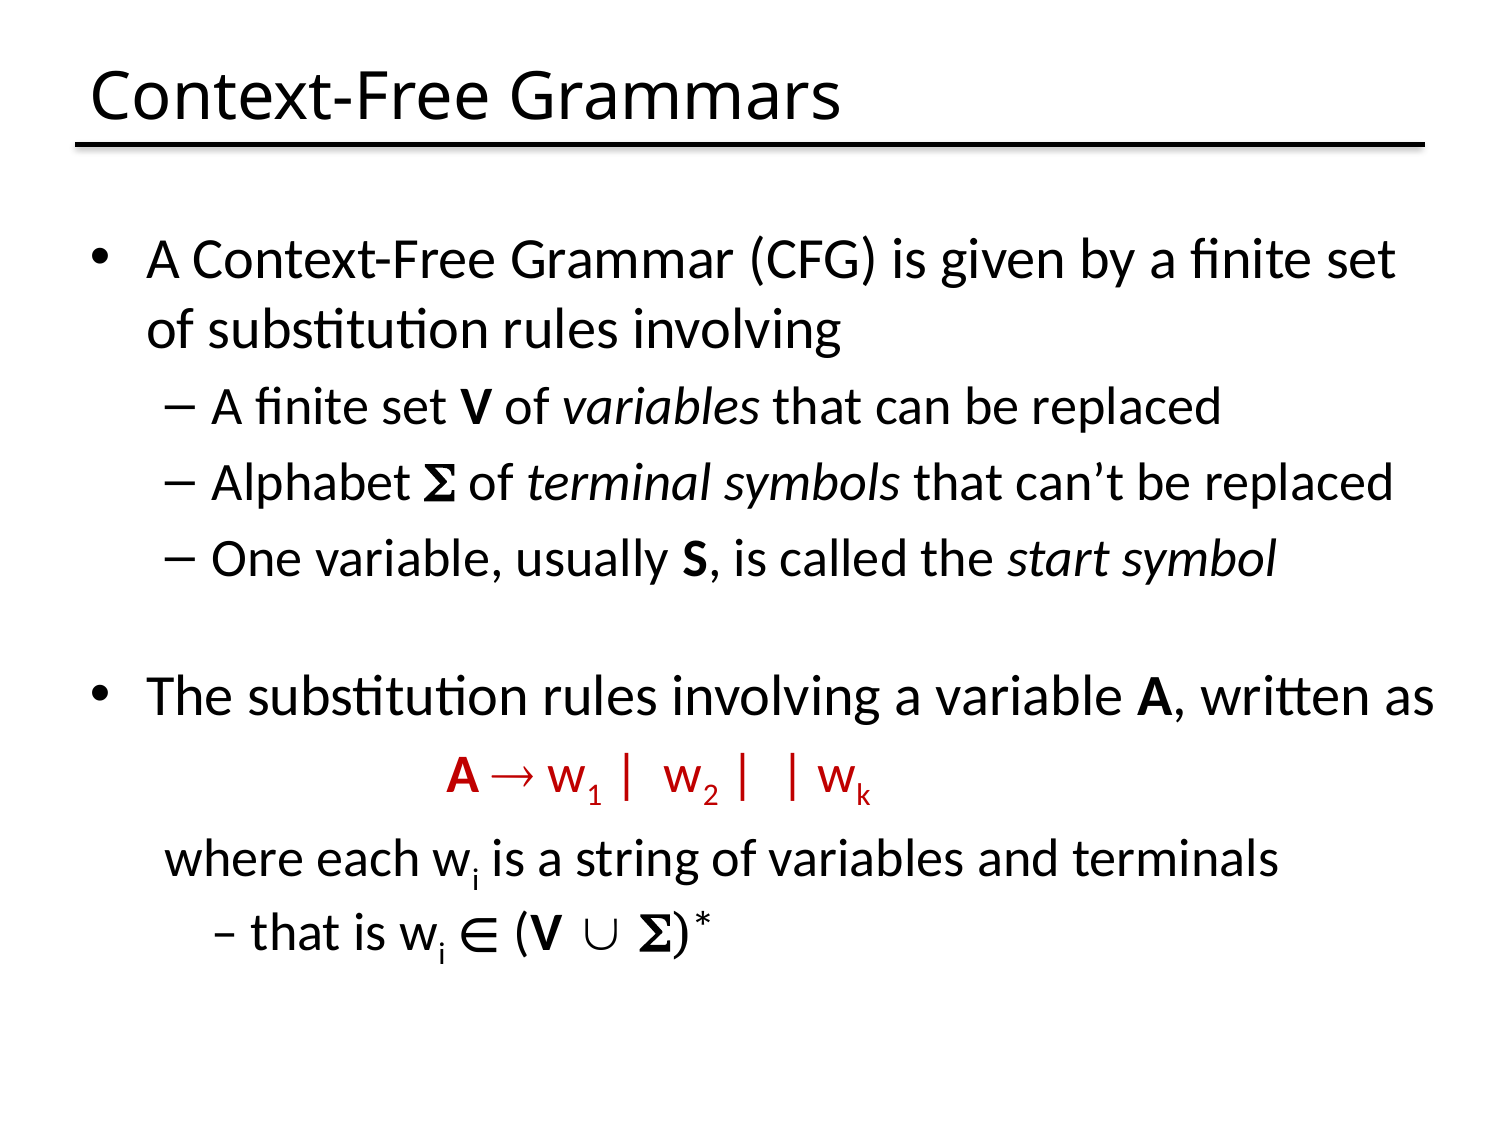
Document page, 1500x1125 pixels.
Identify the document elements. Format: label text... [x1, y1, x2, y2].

title Context-Free Grammars [75, 45, 1425, 145]
